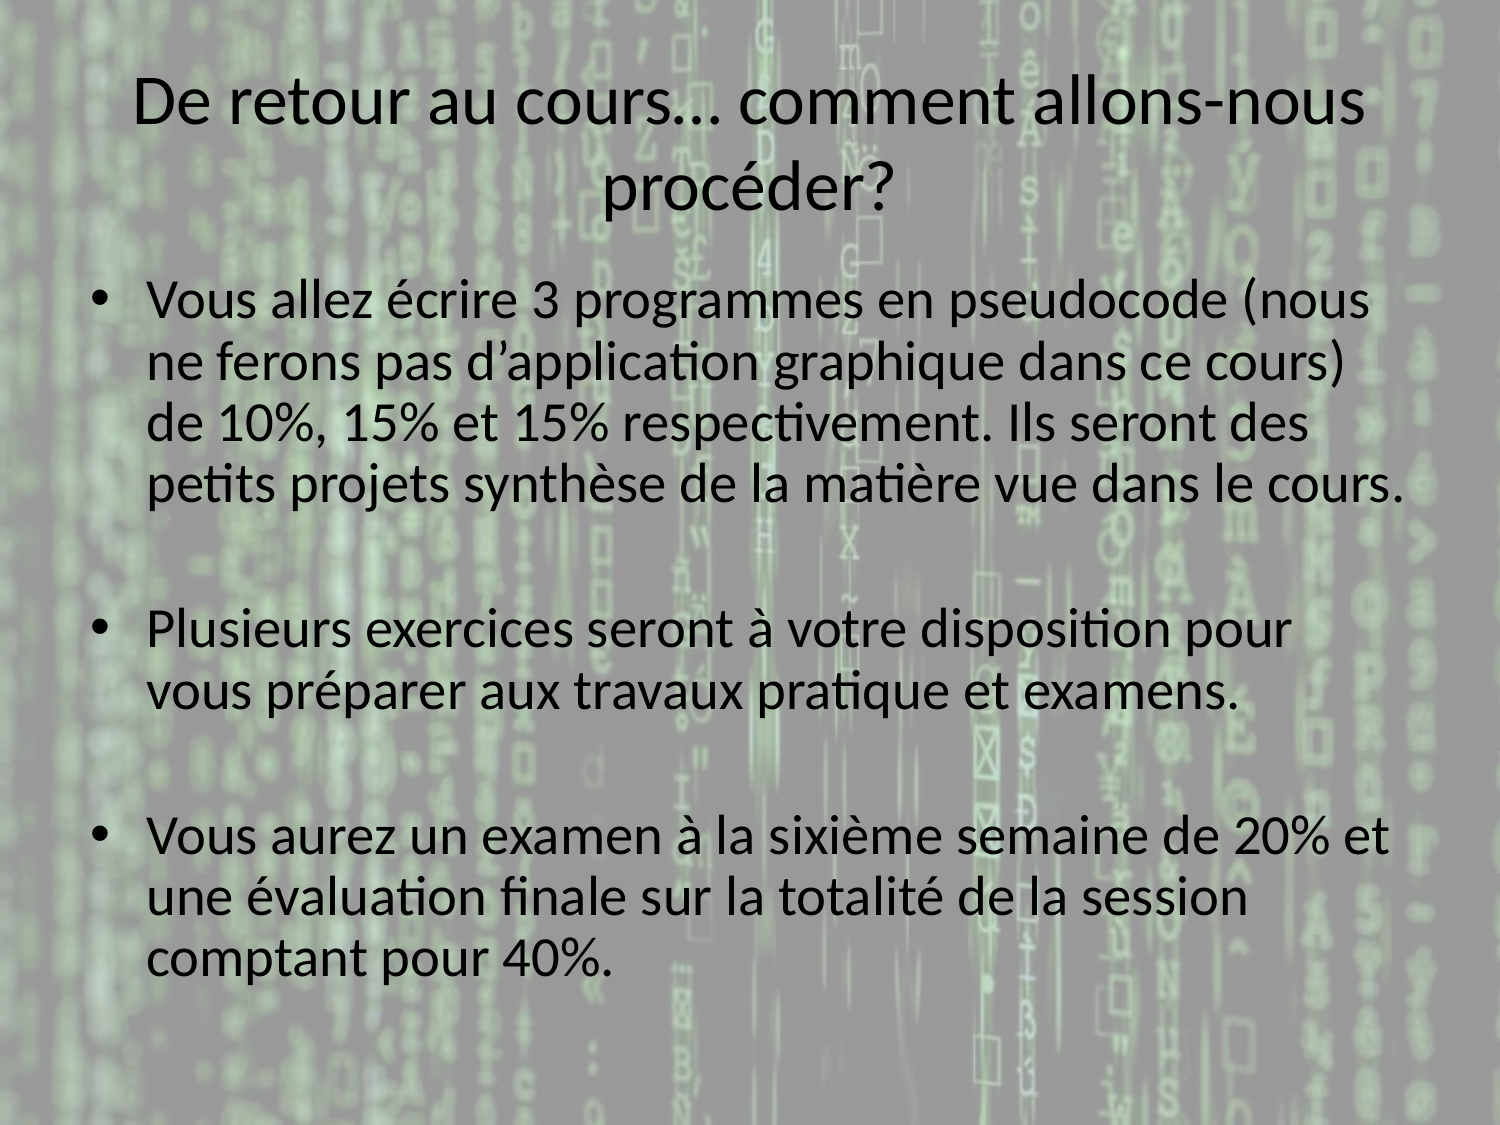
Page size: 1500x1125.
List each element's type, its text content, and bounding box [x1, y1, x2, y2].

list Vous allez écrire 3 programmes en pseudocode (nous ne ferons pas d’application graphique dans ce cours) de 10%, 15% et 15% respectivement. Ils seront des petits projets synthèse de la matière vue dans le cours. Plusieurs exercices seront à votre disposition pour vous préparer aux travaux pratique et examens. Vous aurez un examen à la sixième semaine de 20% et une évaluation finale sur la totalité de la session comptant pour 40%. [75, 262, 1425, 1005]
title De retour au cours… comment allons-nous procéder? [75, 45, 1425, 233]
